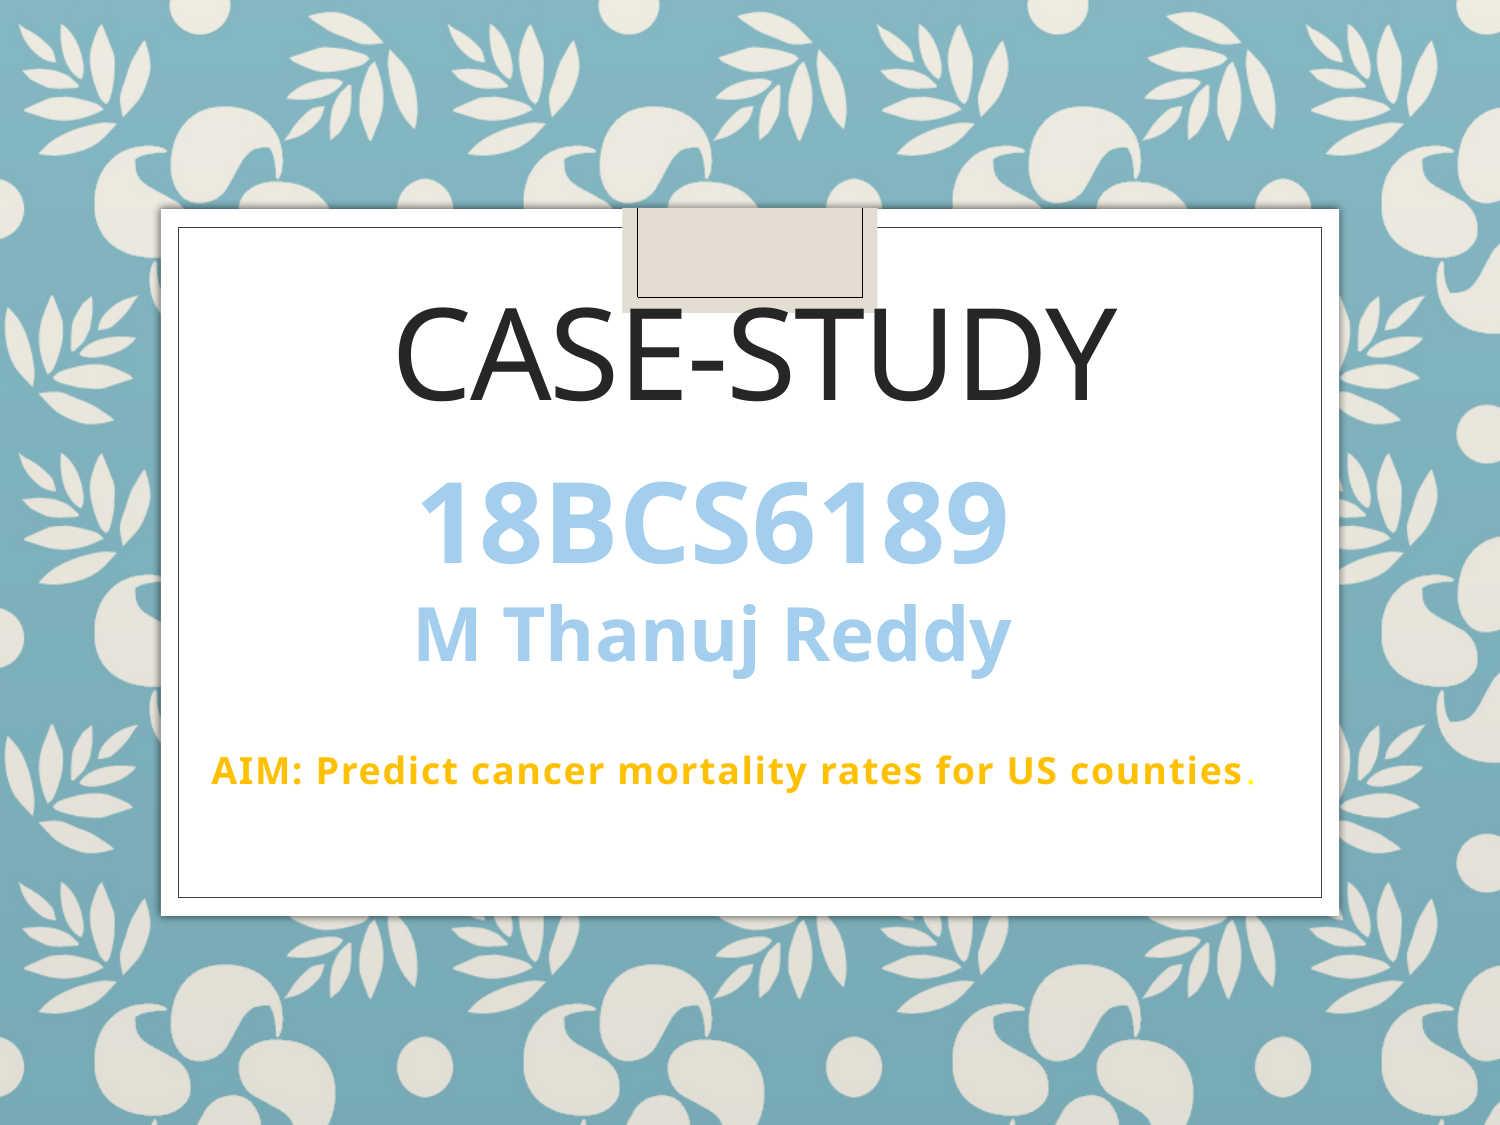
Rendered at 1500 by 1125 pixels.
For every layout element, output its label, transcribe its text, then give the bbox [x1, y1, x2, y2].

title Case-Study [197, 162, 1313, 443]
subtitle AIM: Predict cancer mortality rates for US counties. [154, 739, 1271, 823]
text_box 18BCS6189 M Thanuj Reddy [112, 443, 1313, 729]
